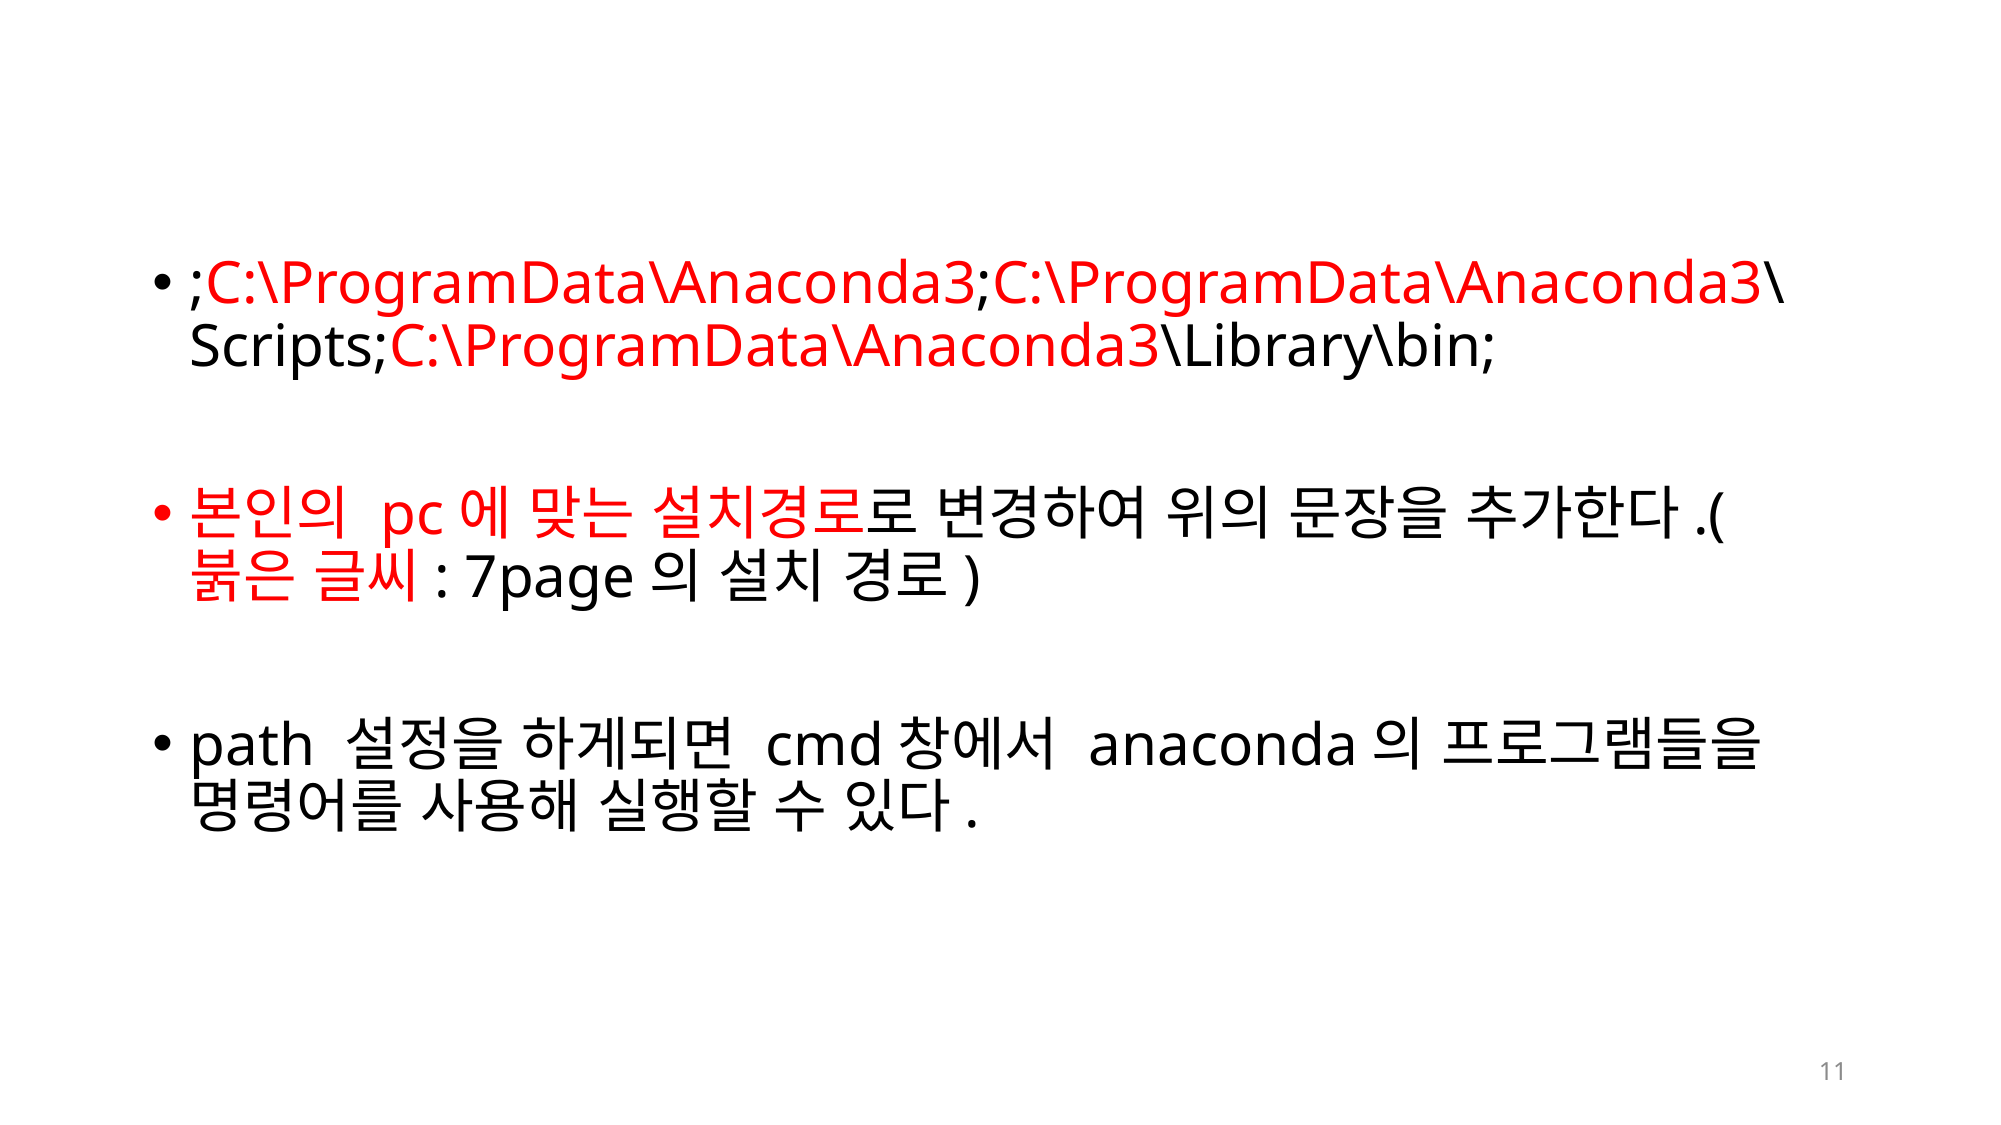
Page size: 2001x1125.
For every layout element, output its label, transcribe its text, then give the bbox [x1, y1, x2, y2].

slide_number 11 [1412, 1042, 1863, 1103]
list ;C:\ProgramData\Anaconda3;C:\ProgramData\Anaconda3\Scripts;C:\ProgramData\Anaconda3\Library\bin; 본인의 pc에 맞는 설치경로로 변경하여 위의 문장을 추가한다.(붉은 글씨: 7page의 설치 경로) path 설정을 하게되면 cmd창에서 anaconda의 프로그램들을 명령어를 사용해 실행할 수 있다. [137, 155, 1863, 1014]
